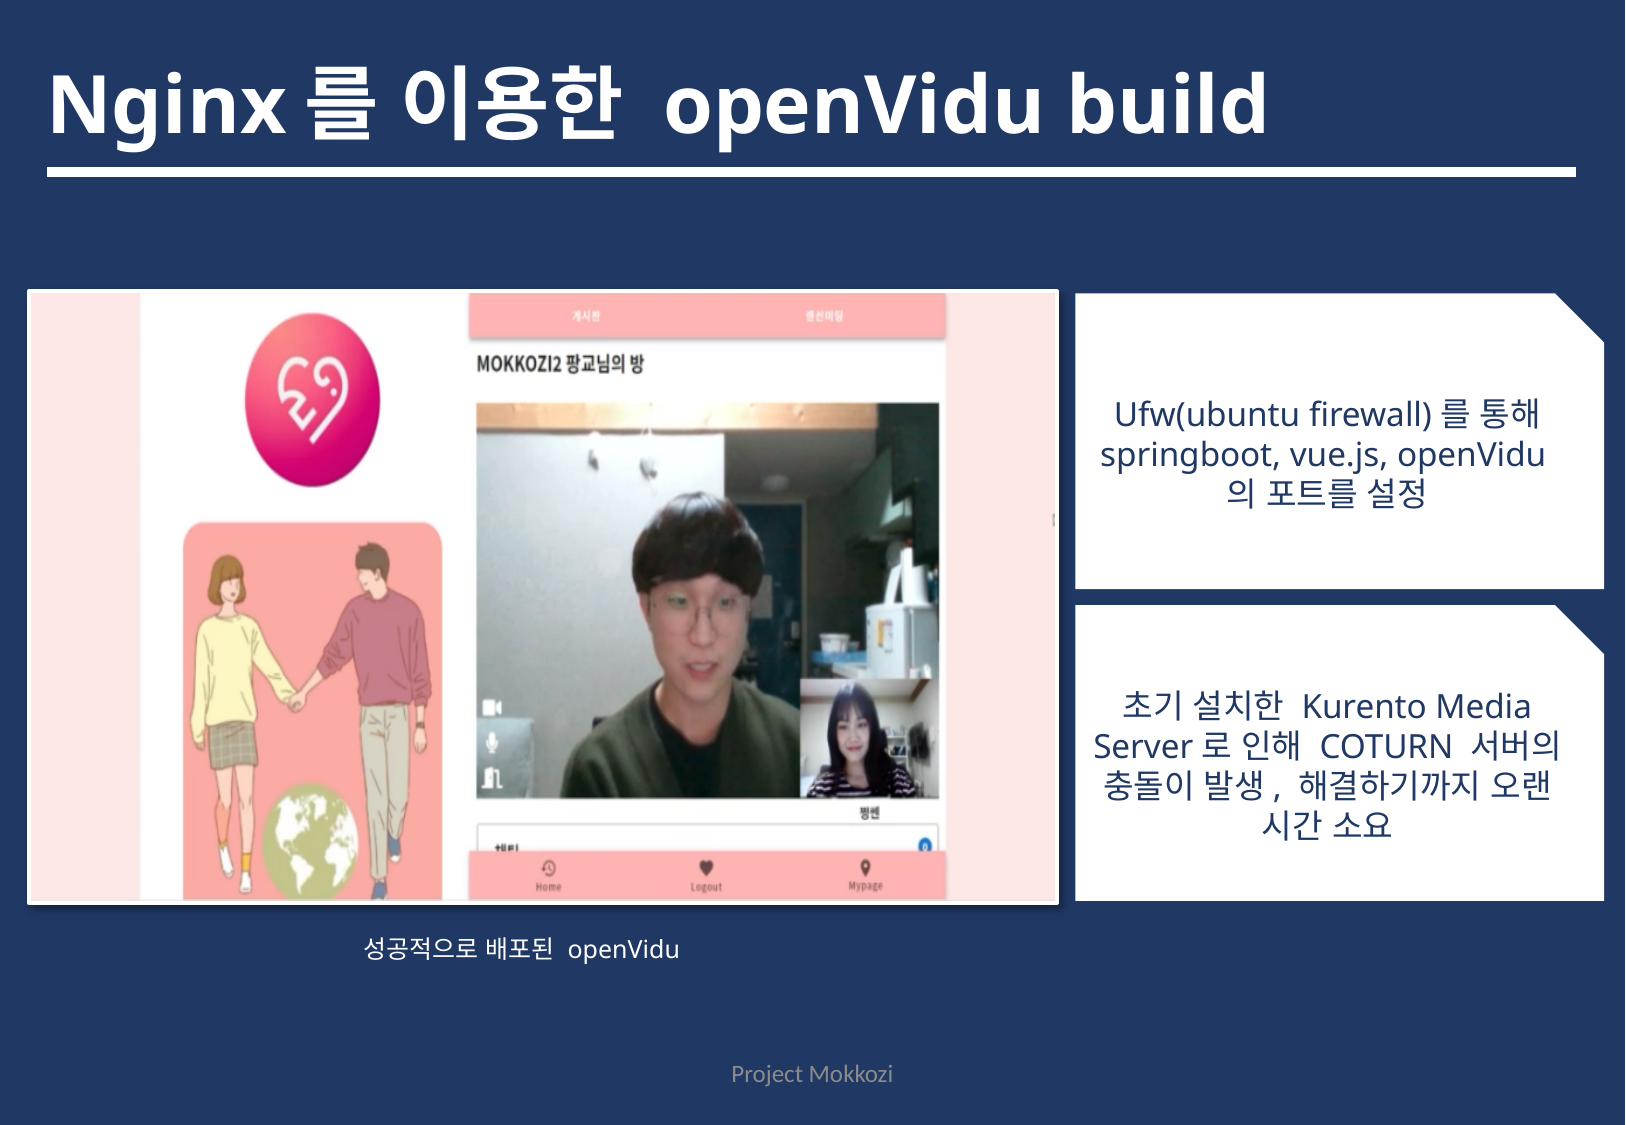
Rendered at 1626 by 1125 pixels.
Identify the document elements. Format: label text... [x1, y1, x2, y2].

footer Project Mokkozi [538, 1042, 1087, 1103]
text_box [30, 293, 1055, 972]
text_box Ufw(ubuntu firewall)를 통해 springboot, vue.js, openVidu의 포트를 설정 [1074, 292, 1606, 591]
text_box 초기 설치한 Kurento Media Server로 인해 COTURN 서버의 충돌이 발생, 해결하기까지 오랜 시간 소요 [1074, 604, 1606, 902]
title Nginx를 이용한 openVidu build [30, 21, 1433, 193]
